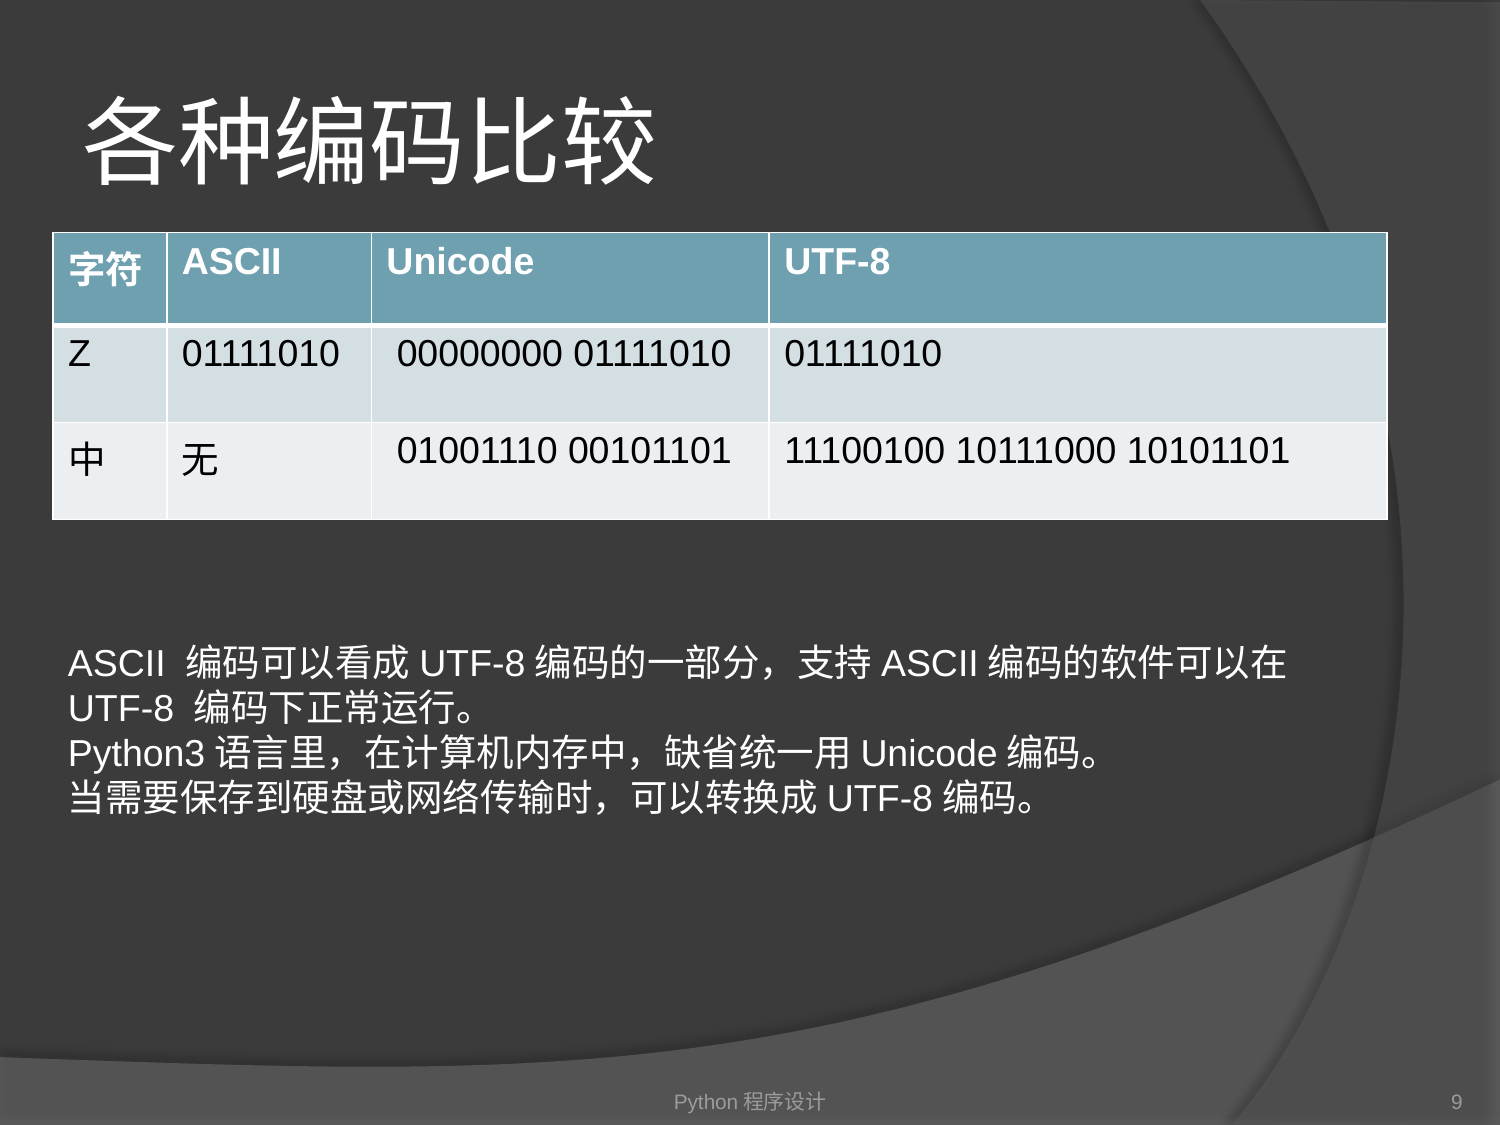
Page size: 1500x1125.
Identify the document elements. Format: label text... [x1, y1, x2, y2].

text_box ASCII 编码可以看成UTF-8编码的一部分，支持ASCII编码的软件可以在UTF-8 编码下正常运行。 Python3语言里，在计算机内存中，缺省统一用Unicode编码。 当需要保存到硬盘或网络传输时，可以转换成UTF-8编码。 [53, 632, 1331, 827]
table_cell 01111010 [770, 328, 1386, 422]
table_cell Z [54, 328, 166, 422]
table_cell 01111010 [168, 328, 371, 422]
table_header UTF-8 [770, 233, 1386, 323]
slide_number 9 [1337, 1053, 1463, 1114]
title 各种编码比较 [75, 45, 1300, 232]
footer Python程序设计 [512, 1053, 988, 1114]
table_cell 01001110 00101101 [372, 423, 768, 519]
table_header 字符 [54, 233, 166, 323]
table_cell 中 [54, 423, 166, 519]
table_header Unicode [372, 233, 768, 323]
table_cell 无 [168, 423, 371, 519]
table_cell 00000000 01111010 [372, 328, 768, 422]
table_header ASCII [168, 233, 371, 323]
table_cell 11100100 10111000 10101101 [770, 423, 1386, 519]
